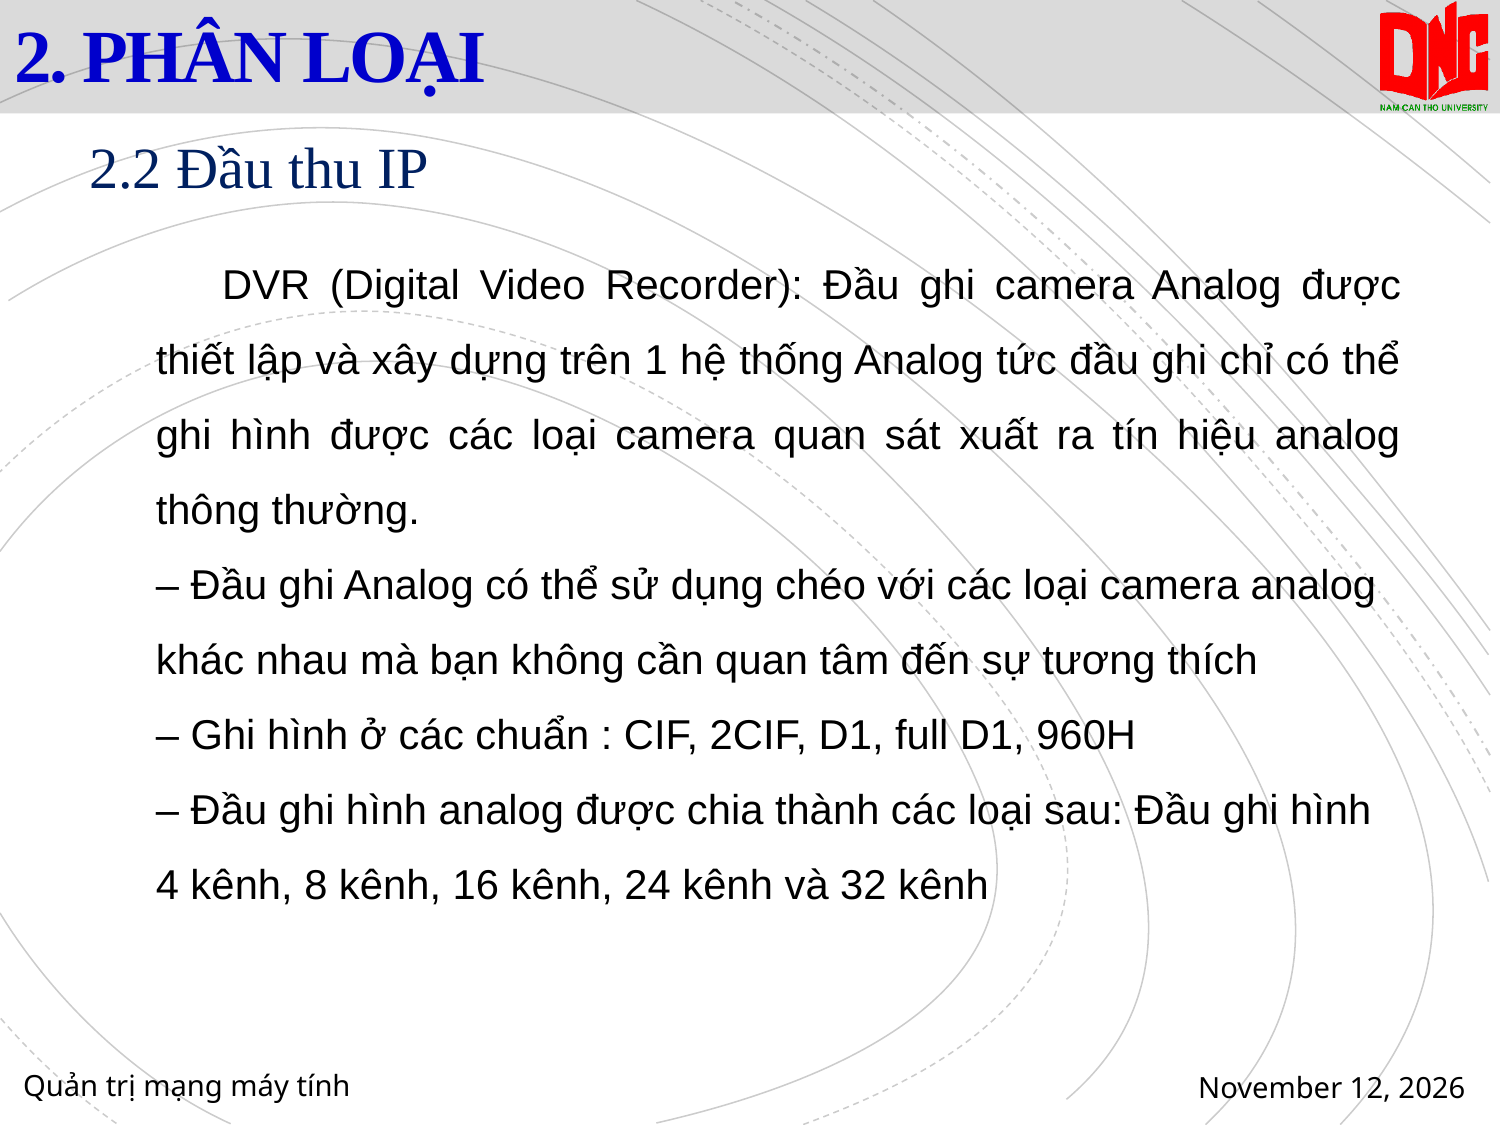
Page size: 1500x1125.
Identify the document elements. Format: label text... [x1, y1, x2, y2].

footer Quản trị mạng máy tính [8, 1059, 467, 1113]
picture [1378, 0, 1489, 111]
text_box DVR (Digital Video Recorder): Đầu ghi camera Analog được thiết lập và xây dựng trên 1 hệ thống Analog tức đầu ghi chỉ có thể ghi hình được các loại camera quan sát xuất ra tín hiệu analog thông thường. – Đầu ghi Analog có thể sử dụng chéo với các loại camera analog khác nhau mà bạn không cần quan tâm đến sự tương thích – Ghi hình ở các chuẩn : CIF, 2CIF, D1, full D1, 960H – Đầu ghi hình analog được chia thành các loại sau: Đầu ghi hình 4 kênh, 8 kênh, 16 kênh, 24 kênh và 32 kênh [141, 225, 1417, 915]
title 2. PHÂN LOẠI [0, 1, 1345, 114]
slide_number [1110, 1062, 1481, 1116]
subtitle 2.2 Đầu thu IP [74, 125, 1148, 214]
